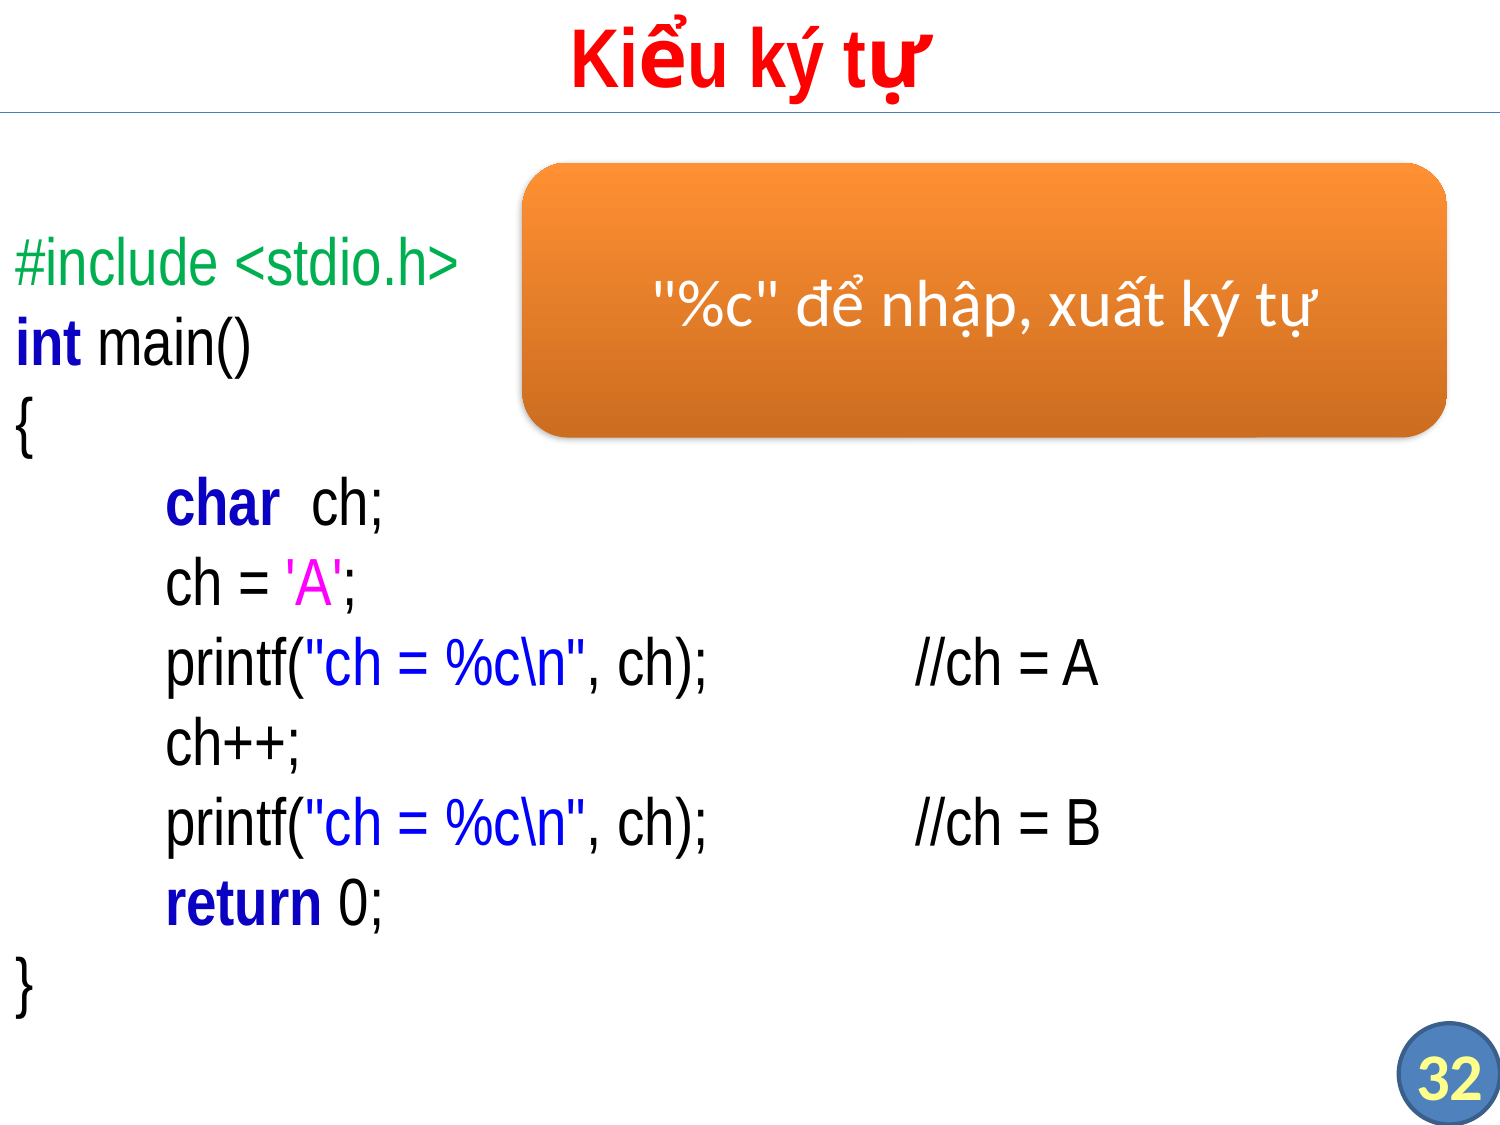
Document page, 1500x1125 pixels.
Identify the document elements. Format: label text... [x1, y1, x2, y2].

text_box "%c" để nhập, xuất ký tự [522, 162, 1448, 438]
title Kiểu ký tự [0, 0, 1500, 112]
list #include <stdio.h> int main() { char ch; ch = 'A'; printf("ch = %c\n", ch); //ch = A ch++; printf("ch = %c\n", ch); //ch = B return 0; } [0, 112, 1500, 1125]
